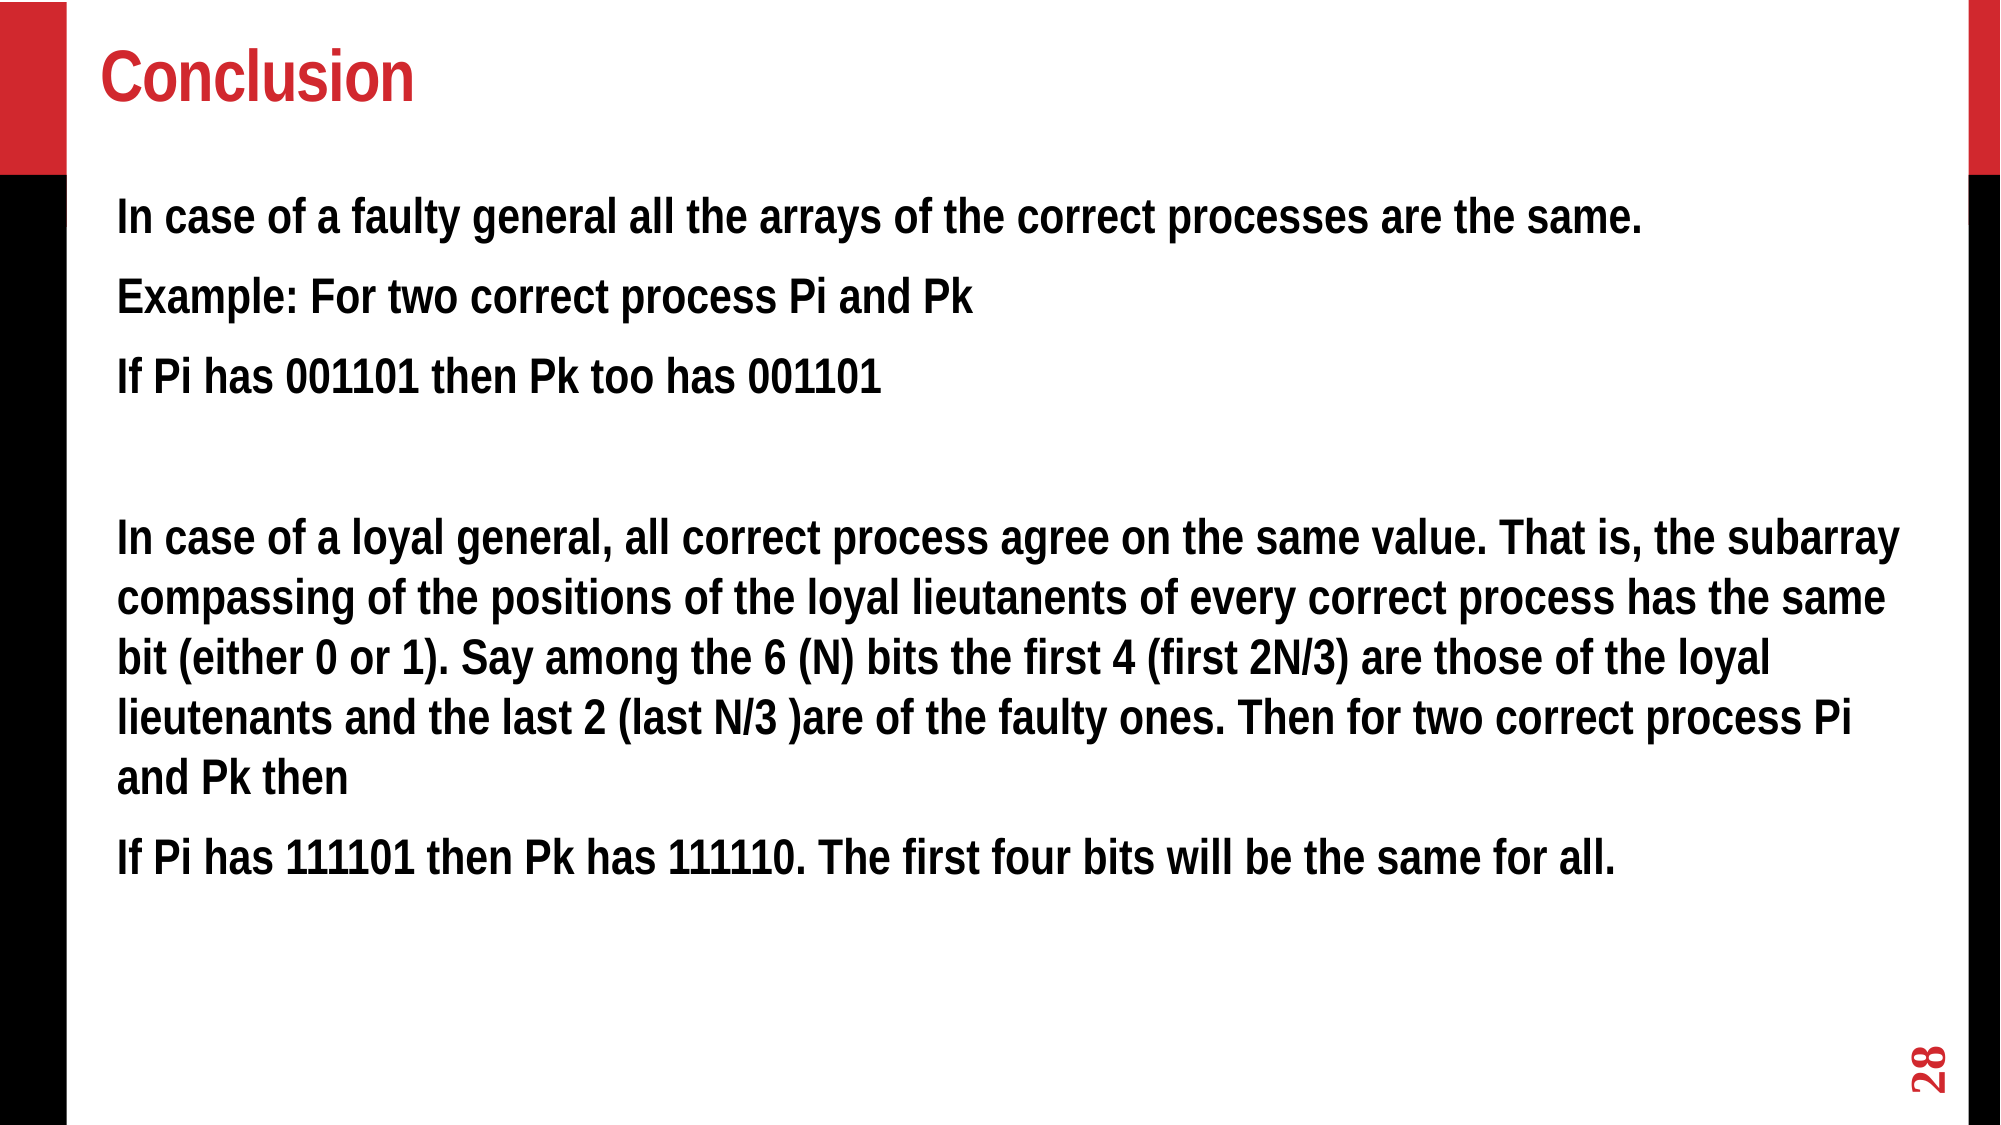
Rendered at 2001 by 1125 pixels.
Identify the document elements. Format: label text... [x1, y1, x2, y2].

title Conclusion [83, 25, 1950, 125]
slide_number 28 [1899, 996, 1950, 1113]
list In case of a faulty general all the arrays of the correct processes are the same. Example: For two correct process Pi and Pk If Pi has 001101 then Pk too has 001101 In case of a loyal general, all correct process agree on the same value. That is, the subarray compassing of the positions of the loyal lieutanents of every correct process has the same bit (either 0 or 1). Say among the 6 (N) bits the first 4 (first 2N/3) are those of the loyal lieutenants and the last 2 (last N/3 )are of the faulty ones. Then for two correct process Pi and Pk then If Pi has 111101 then Pk has 111110. The first four bits will be the same for all. [99, 174, 1934, 1005]
